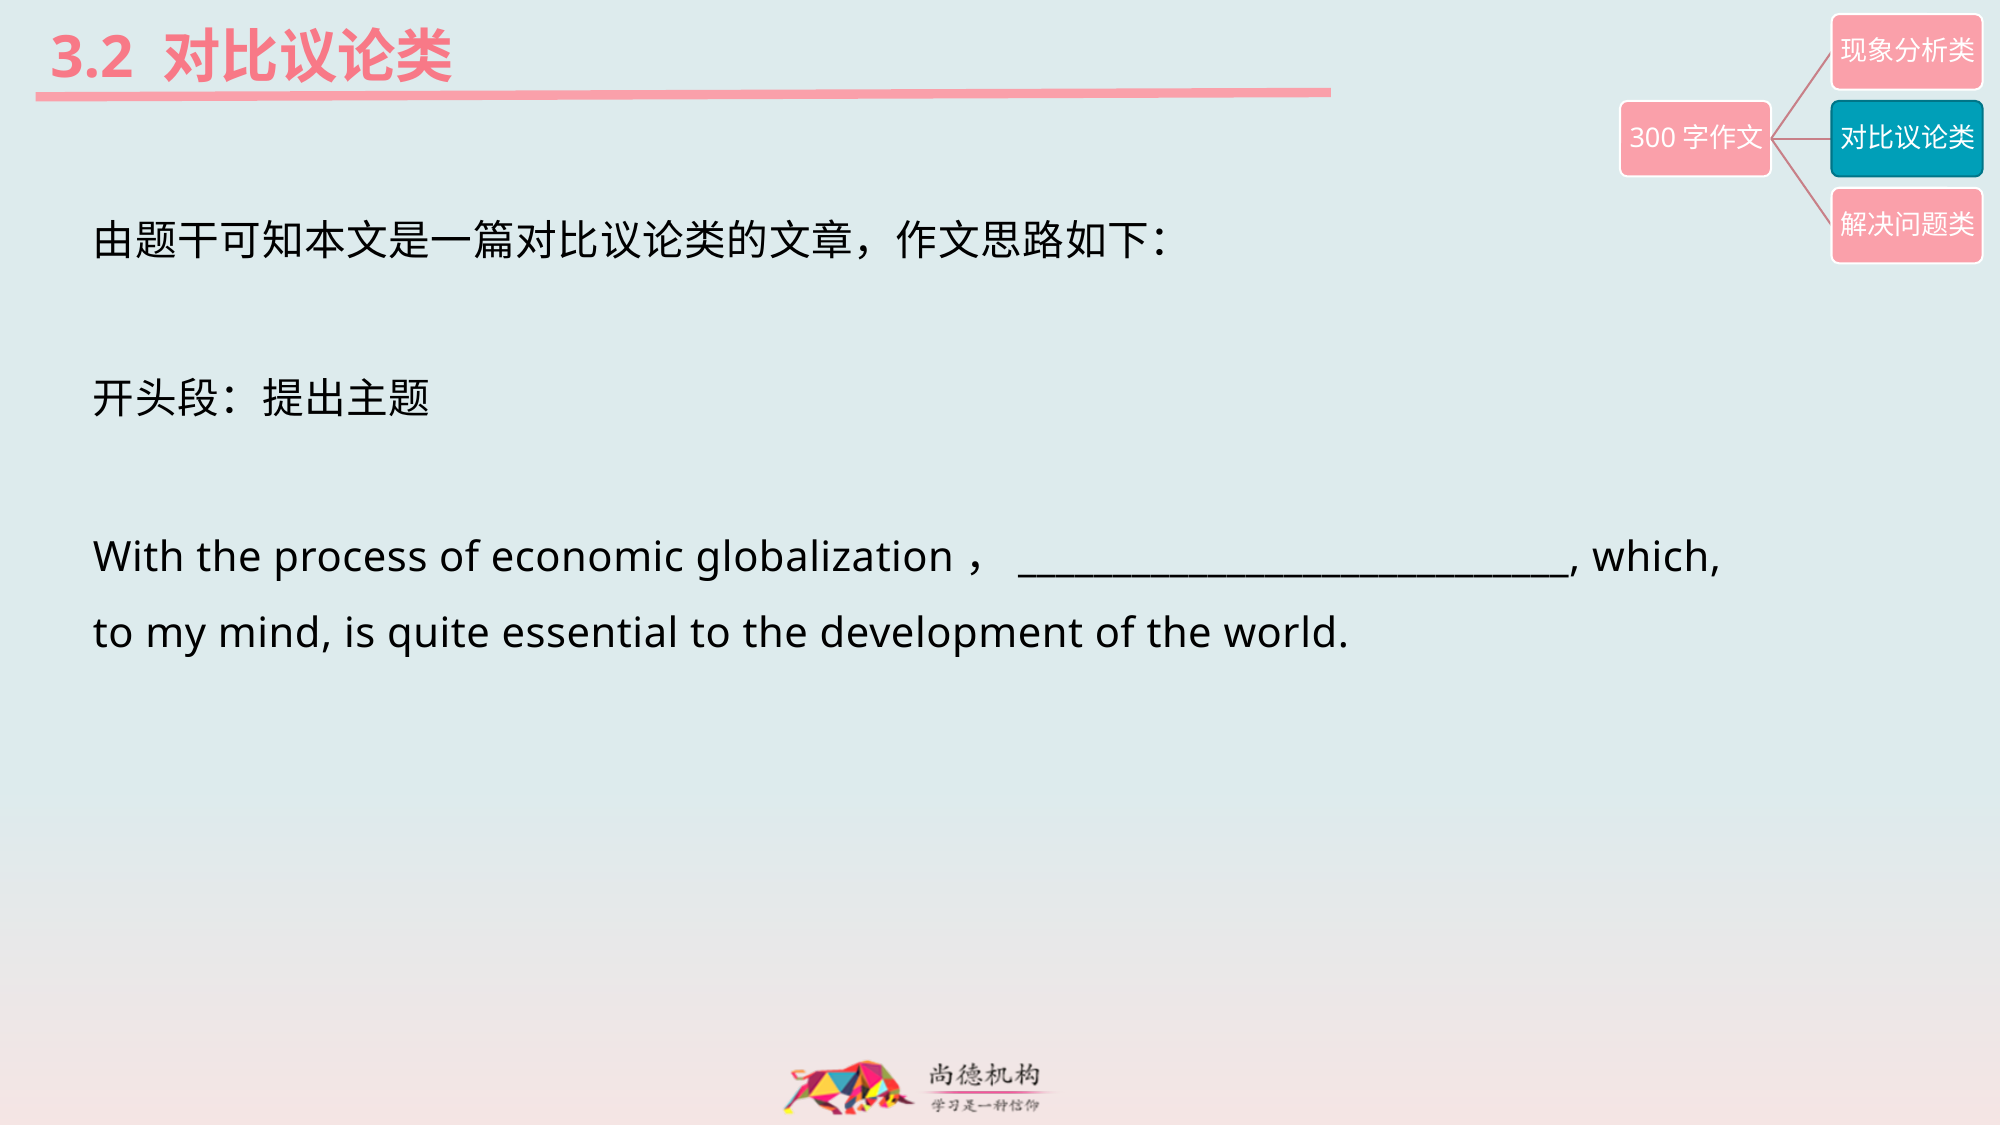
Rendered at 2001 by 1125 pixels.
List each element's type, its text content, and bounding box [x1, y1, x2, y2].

picture [775, 1053, 1225, 1125]
text_box 3.2 对比议论类 [35, 11, 1289, 92]
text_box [1504, 13, 2000, 264]
text_box 由题干可知本文是一篇对比议论类的文章，作文思路如下： 开头段：提出主题 With the process of economic globalization，_____________________________, which, to my mind, is quite essential to the development of the world. [9, 184, 1769, 656]
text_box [35, 92, 1331, 97]
